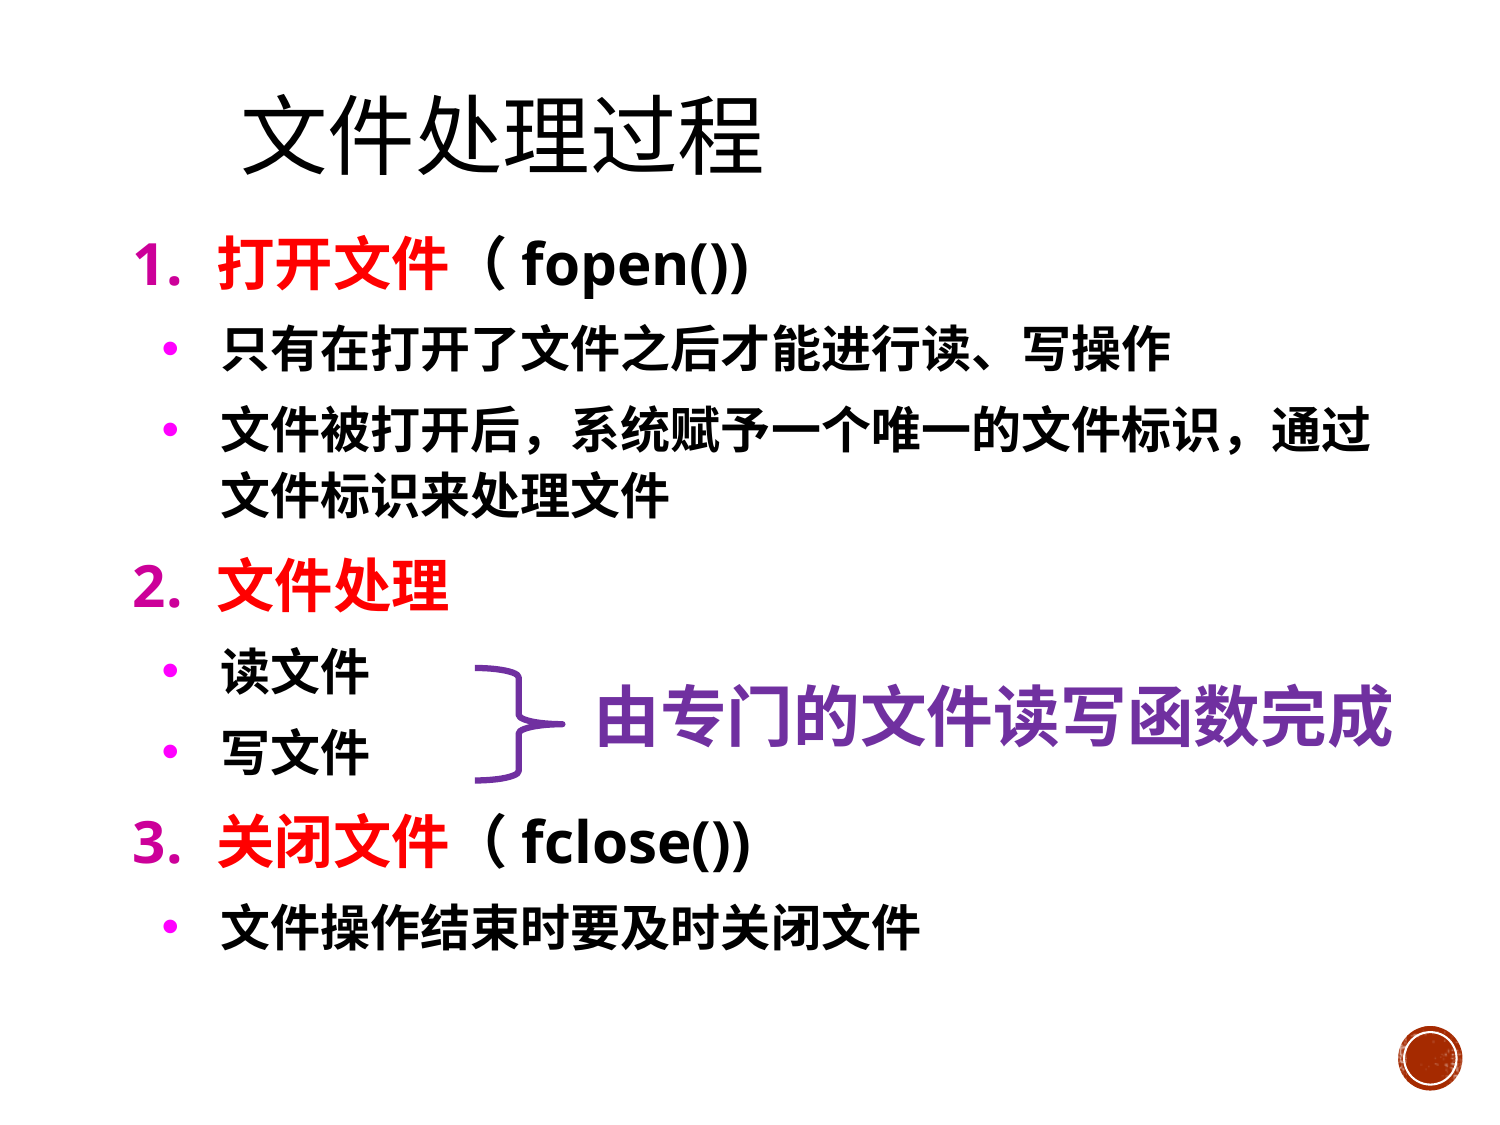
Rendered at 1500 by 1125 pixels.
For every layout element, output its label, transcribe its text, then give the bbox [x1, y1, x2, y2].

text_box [475, 668, 1425, 780]
title 文件处理过程 [225, 46, 1500, 235]
text_box 打开文件（fopen()) 只有在打开了文件之后才能进行读、写操作 文件被打开后，系统赋予一个唯一的文件标识，通过文件标识来处理文件 文件处理 读文件 写文件 关闭文件（fclose()) 文件操作结束时要及时关闭文件 [117, 212, 1434, 1125]
